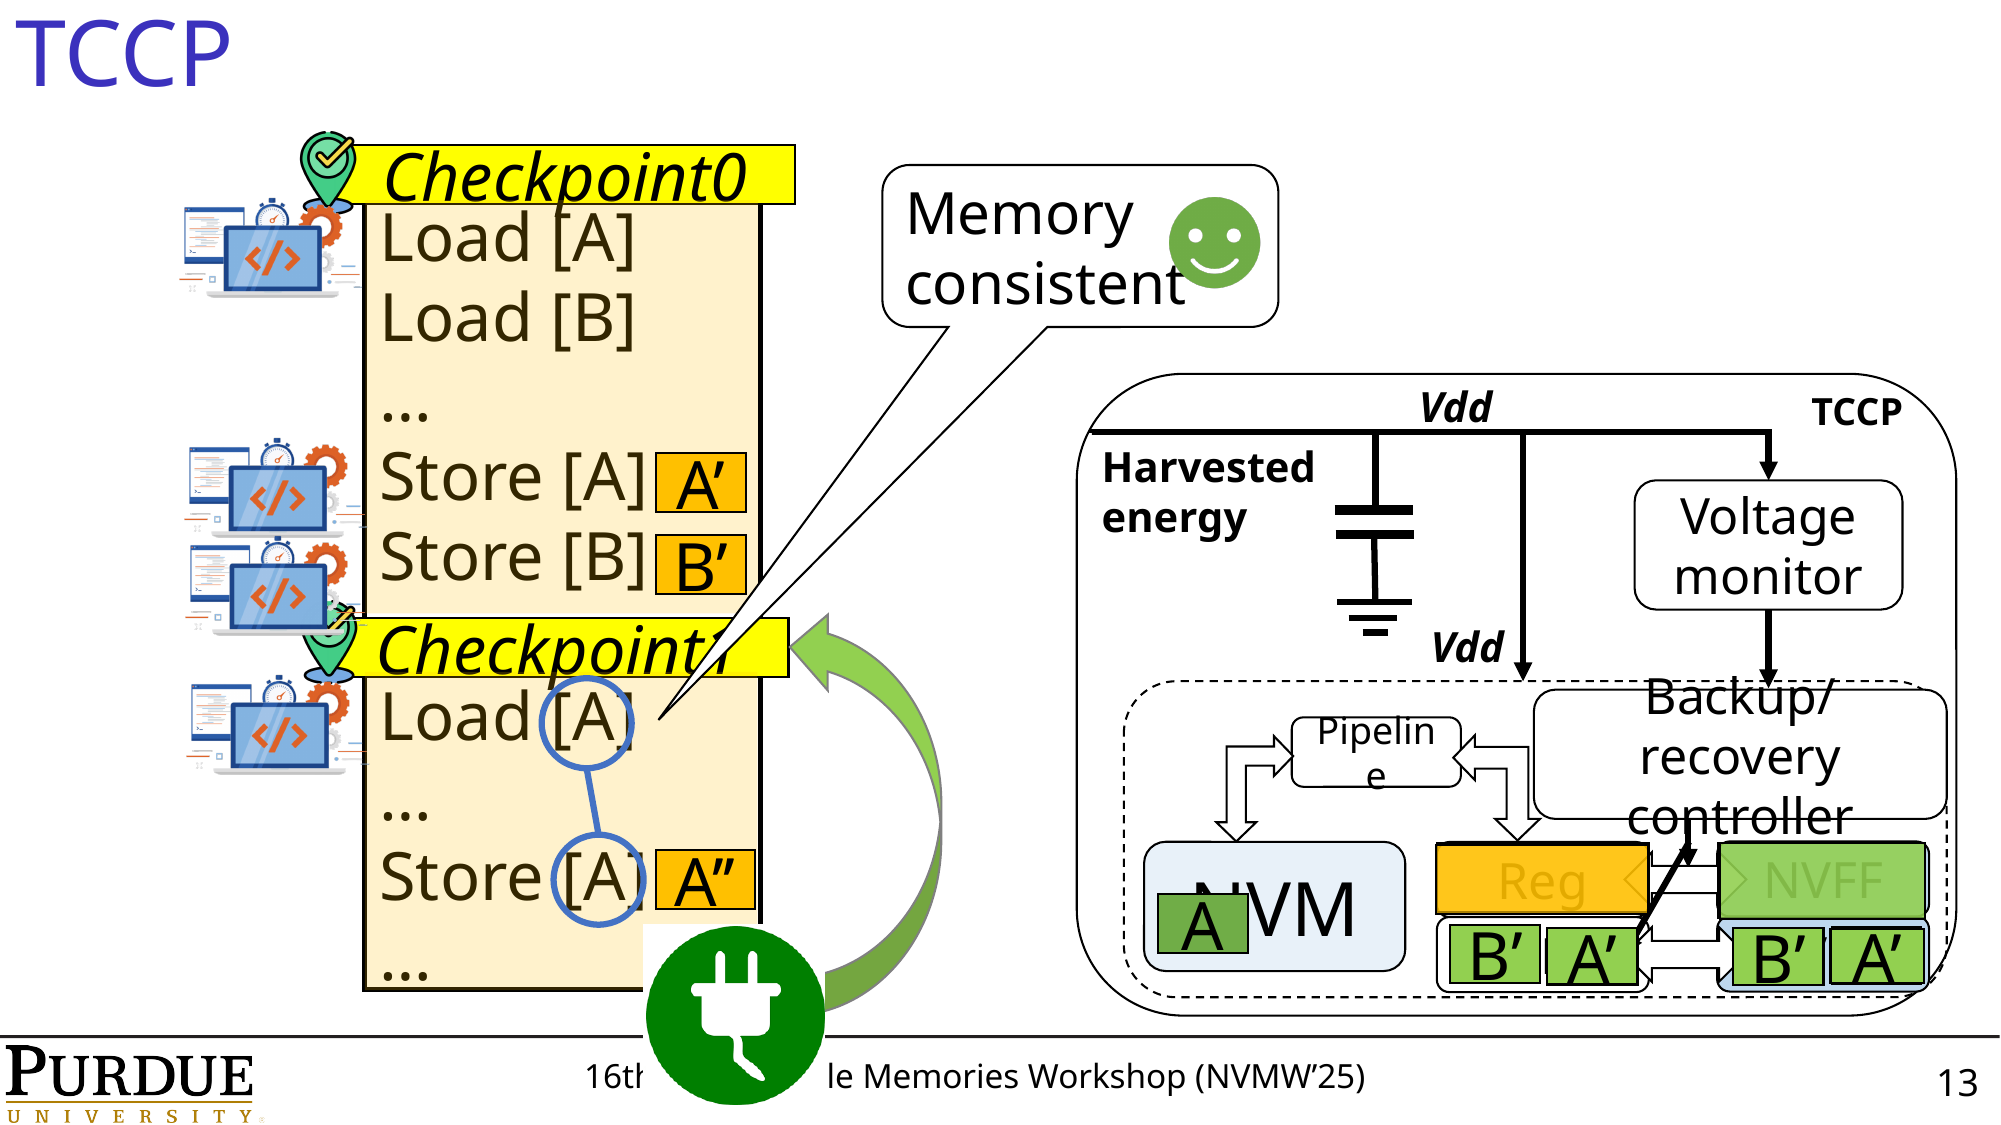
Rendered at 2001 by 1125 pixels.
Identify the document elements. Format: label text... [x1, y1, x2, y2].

text_box Harvested energy [1086, 433, 1343, 549]
text_box NVM [1142, 840, 1407, 973]
text_box Voltage monitor [1633, 479, 1904, 611]
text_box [1685, 841, 1690, 941]
picture [643, 924, 825, 1105]
text_box Checkpoint1 [377, 617, 732, 671]
text_box A [1157, 893, 1249, 954]
text_box [1213, 733, 1295, 843]
text_box [1770, 680, 1922, 688]
text_box [364, 199, 759, 614]
text_box Checkpoint0 [376, 144, 796, 205]
text_box A’’ [655, 849, 756, 910]
text_box [1690, 864, 1717, 895]
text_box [586, 768, 599, 835]
text_box SB [1435, 915, 1650, 994]
text_box Backup/recovery controller [1532, 688, 1948, 820]
picture [172, 125, 376, 305]
text_box A’ [655, 452, 747, 513]
text_box NVFF [1926, 844, 1931, 914]
text_box [1691, 805, 1948, 984]
text_box [1122, 680, 1915, 999]
picture [1157, 185, 1272, 300]
text_box 13 [1544, 1054, 1994, 1115]
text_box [1092, 432, 1375, 481]
text_box Vdd [1415, 613, 1519, 679]
text_box [1650, 849, 1672, 902]
text_box B’ [1732, 927, 1825, 986]
text_box [364, 671, 758, 991]
text_box [1719, 842, 1926, 920]
text_box [552, 833, 645, 926]
picture [5, 1045, 265, 1123]
text_box Pipeline [1290, 716, 1462, 788]
text_box [1451, 732, 1543, 842]
text_box Memory consistent [657, 163, 1280, 721]
text_box B’ [655, 534, 747, 595]
text_box [788, 612, 943, 1013]
text_box Vdd [1404, 373, 1508, 432]
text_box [1376, 432, 1522, 481]
text_box Checkpoint1 [710, 617, 790, 678]
text_box [1639, 924, 1732, 985]
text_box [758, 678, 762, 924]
text_box [1086, 372, 1958, 953]
text_box [1075, 434, 1917, 1017]
text_box A’ [1546, 927, 1639, 986]
text_box A’ [1829, 928, 1925, 984]
text_box TCCP [1796, 380, 1919, 441]
text_box B’ [1449, 924, 1541, 984]
text_box [1435, 844, 1649, 915]
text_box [1524, 432, 1769, 481]
text_box [540, 677, 633, 770]
title TCCP [0, 0, 1979, 114]
text_box NVSB [1716, 919, 1931, 993]
text_box [1663, 864, 1685, 895]
picture [177, 428, 377, 782]
